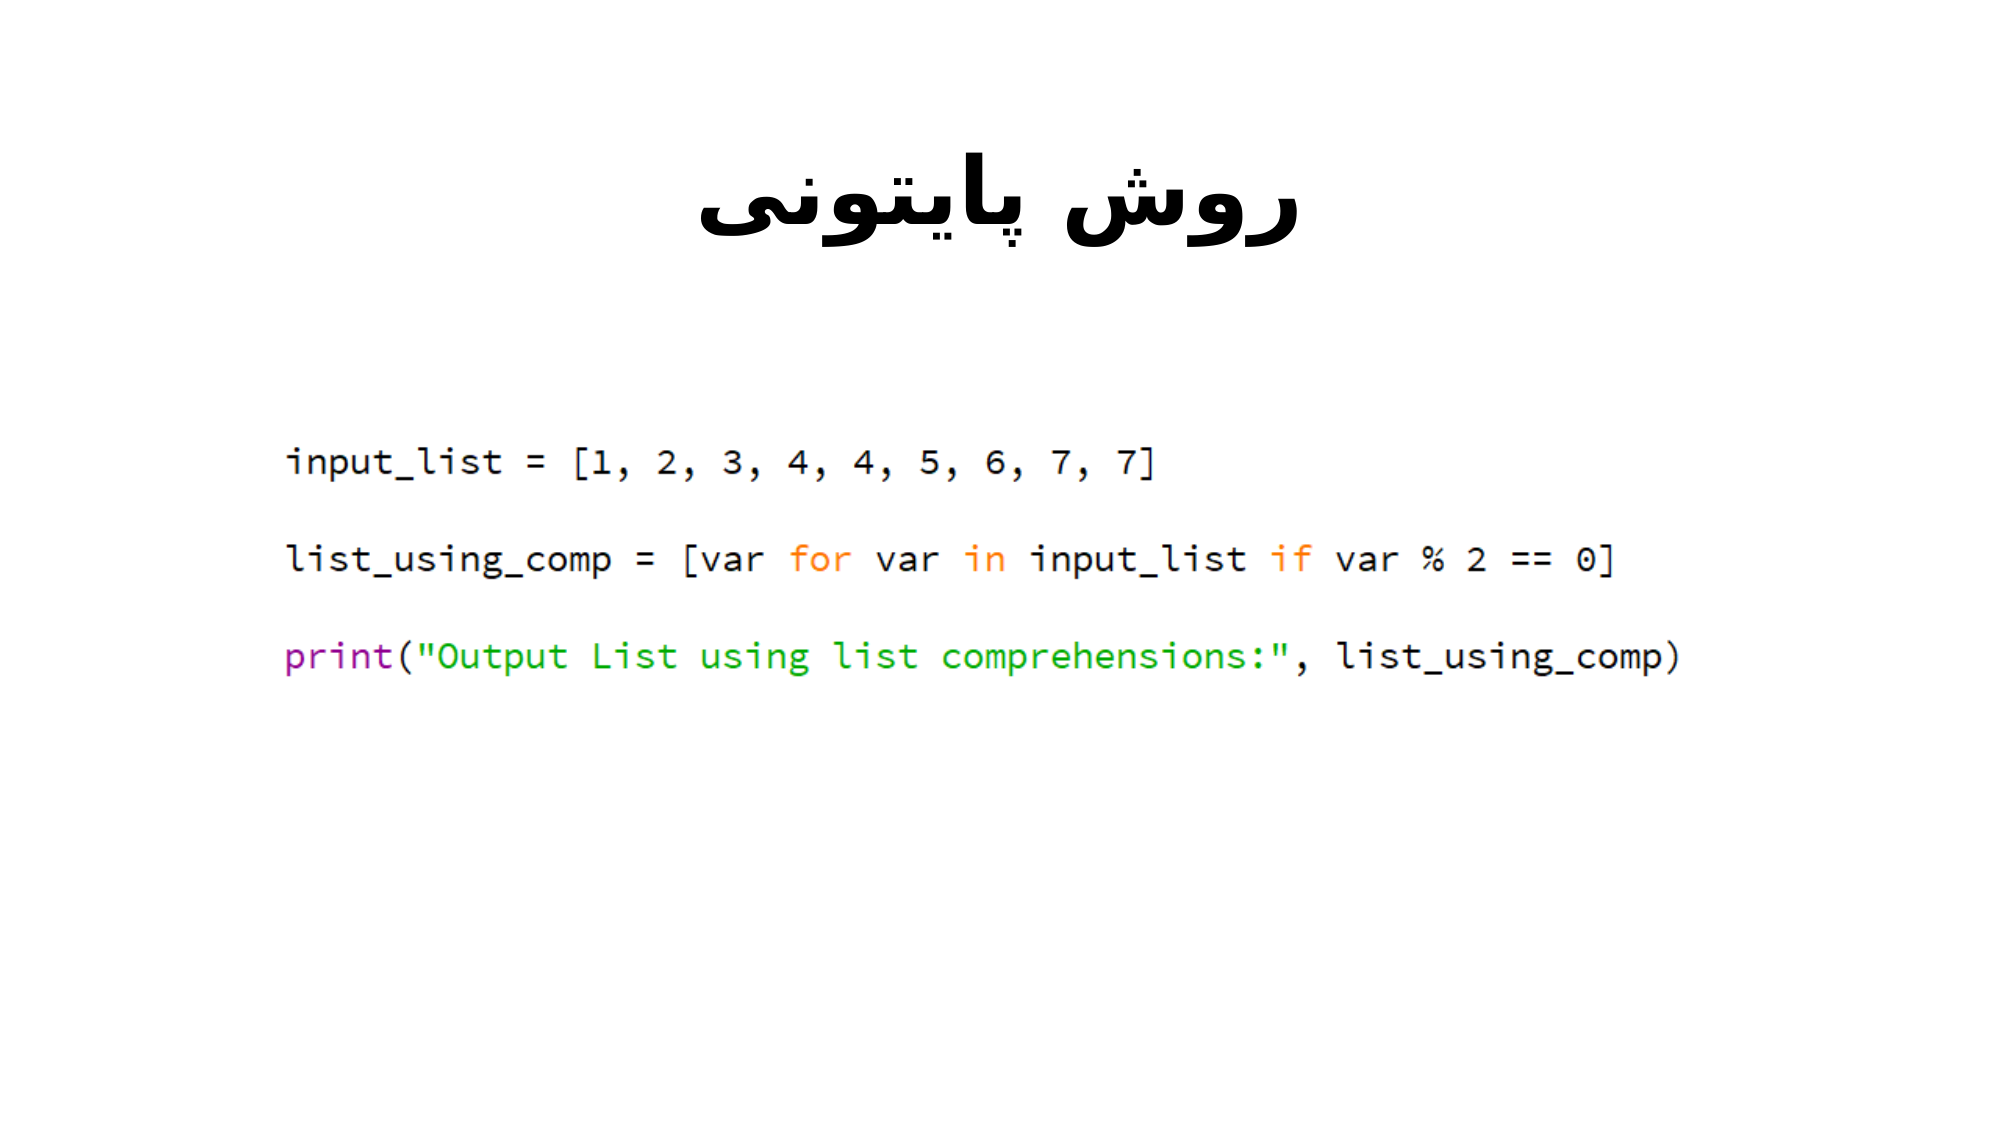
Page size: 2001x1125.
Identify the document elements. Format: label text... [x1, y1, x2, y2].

title روش پایتونی [249, 135, 1750, 253]
picture [284, 435, 1716, 690]
